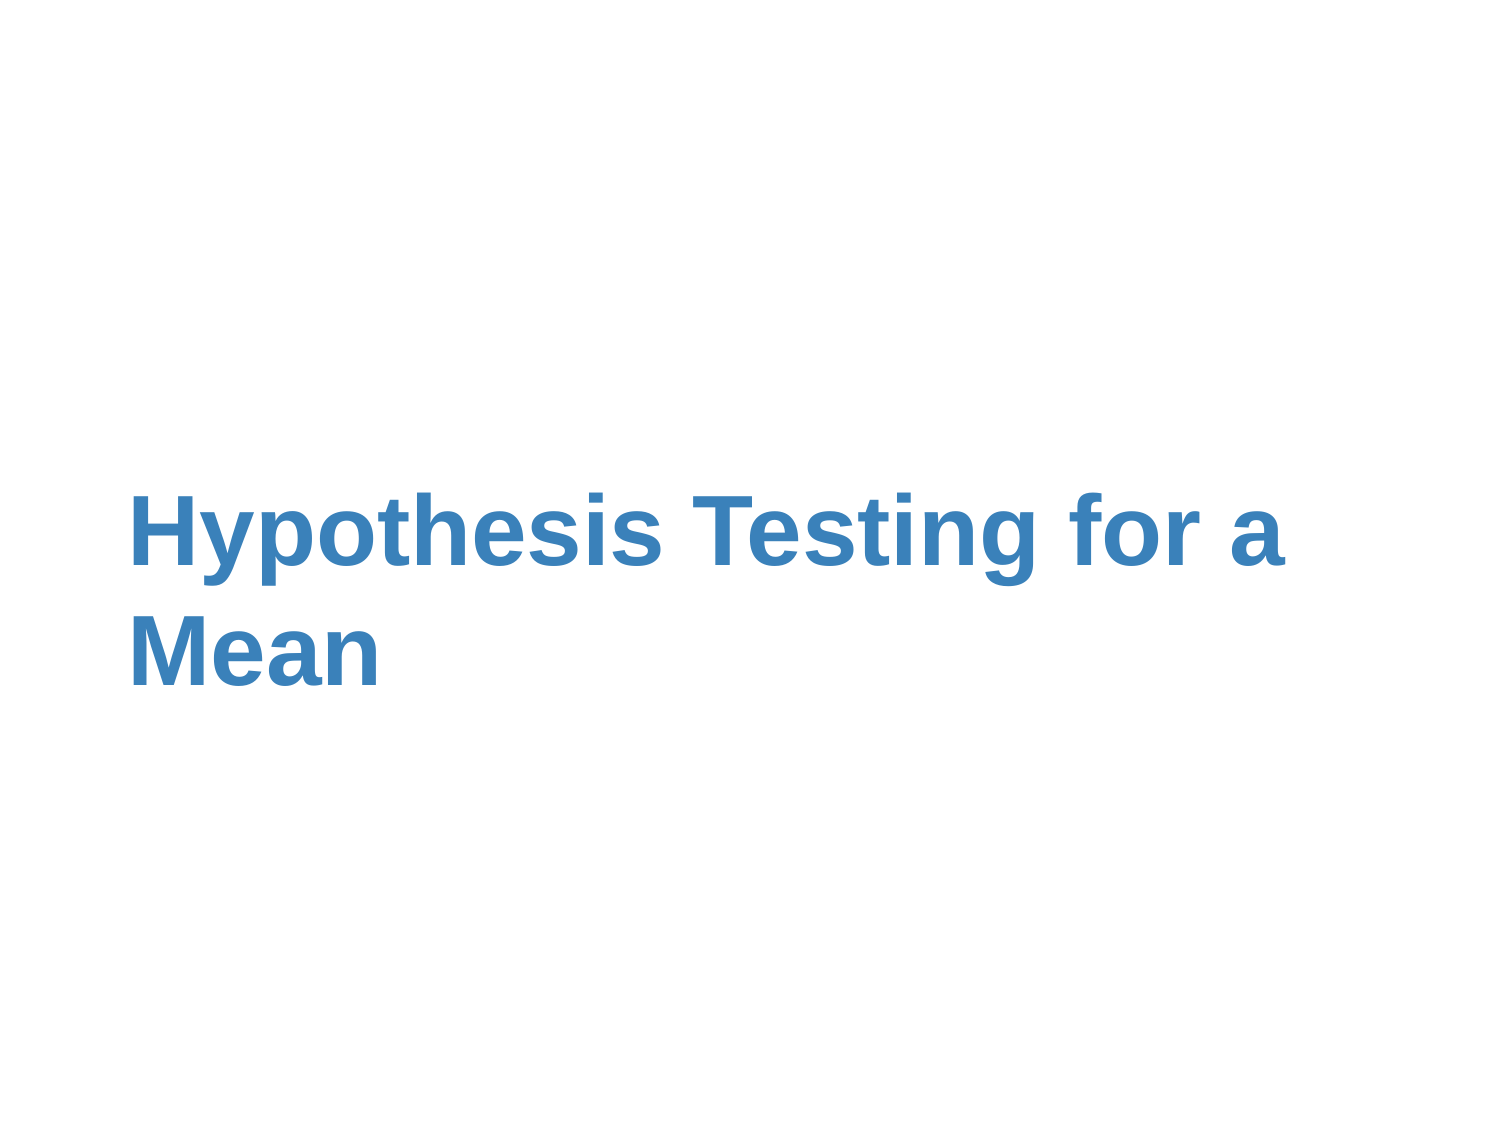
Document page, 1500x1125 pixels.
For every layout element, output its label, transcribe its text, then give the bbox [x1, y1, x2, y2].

title Hypothesis Testing for a Mean [112, 346, 1388, 721]
